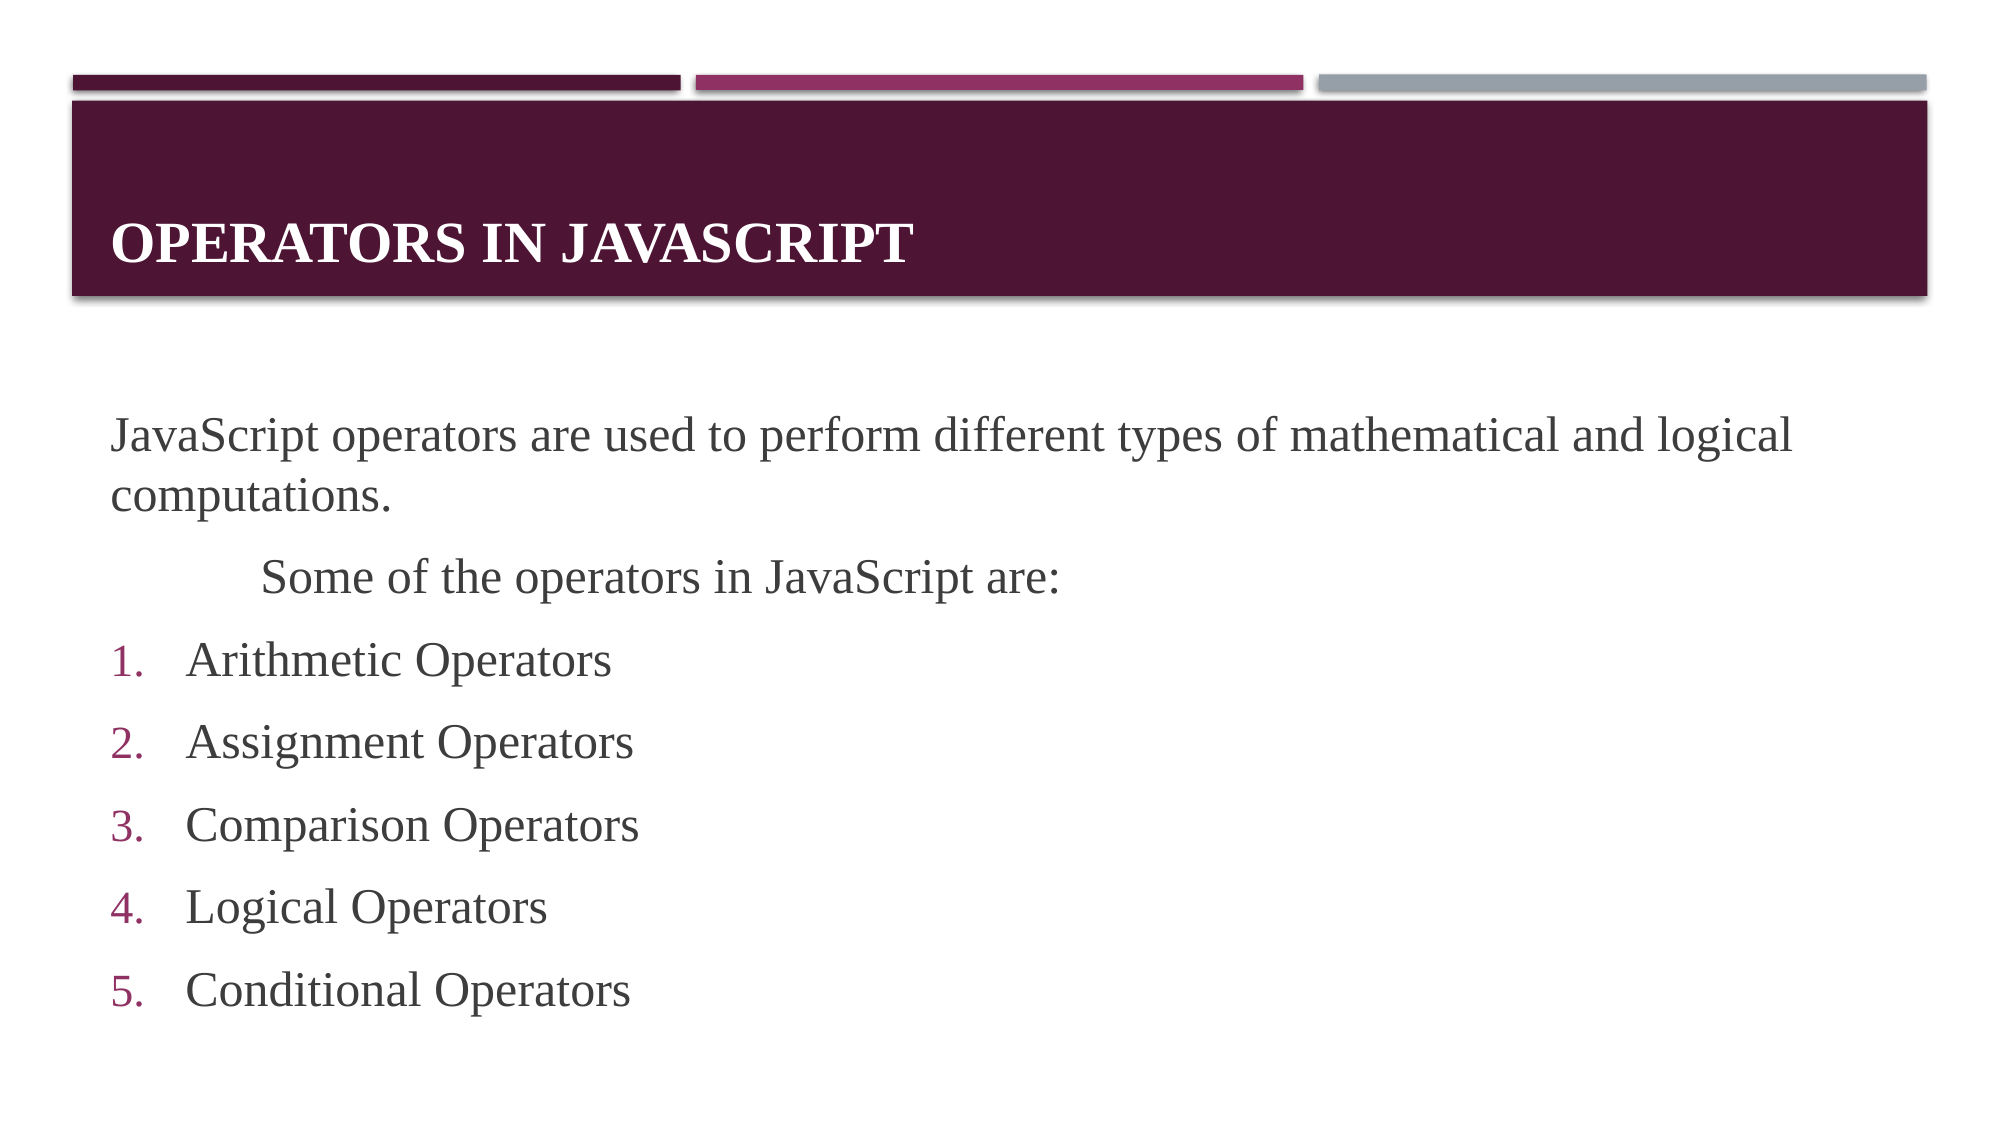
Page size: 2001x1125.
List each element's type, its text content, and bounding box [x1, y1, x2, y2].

title Operators in JavaScript [95, 115, 1905, 282]
list JavaScript operators are used to perform different types of mathematical and logical computations. Some of the operators in JavaScript are: Arithmetic Operators Assignment Operators Comparison Operators Logical Operators Conditional Operators [95, 357, 1905, 1060]
